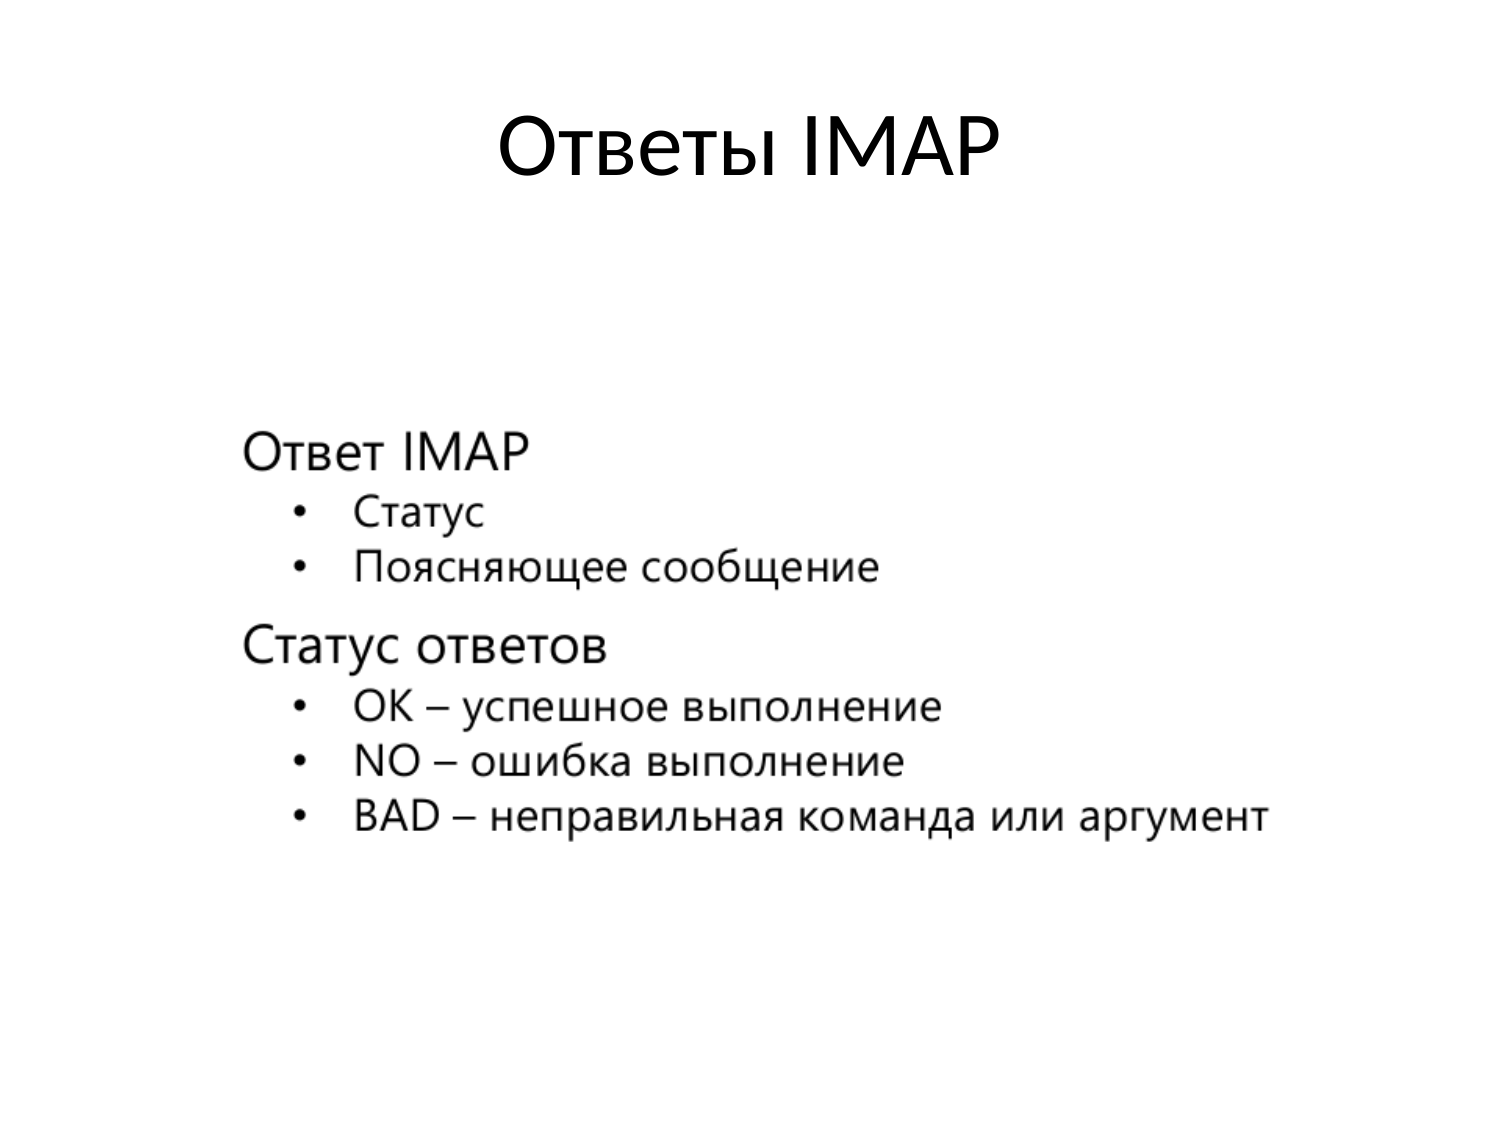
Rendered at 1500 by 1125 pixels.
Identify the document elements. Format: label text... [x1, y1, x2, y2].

title Ответы IMAP [75, 45, 1425, 233]
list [181, 378, 1319, 889]
